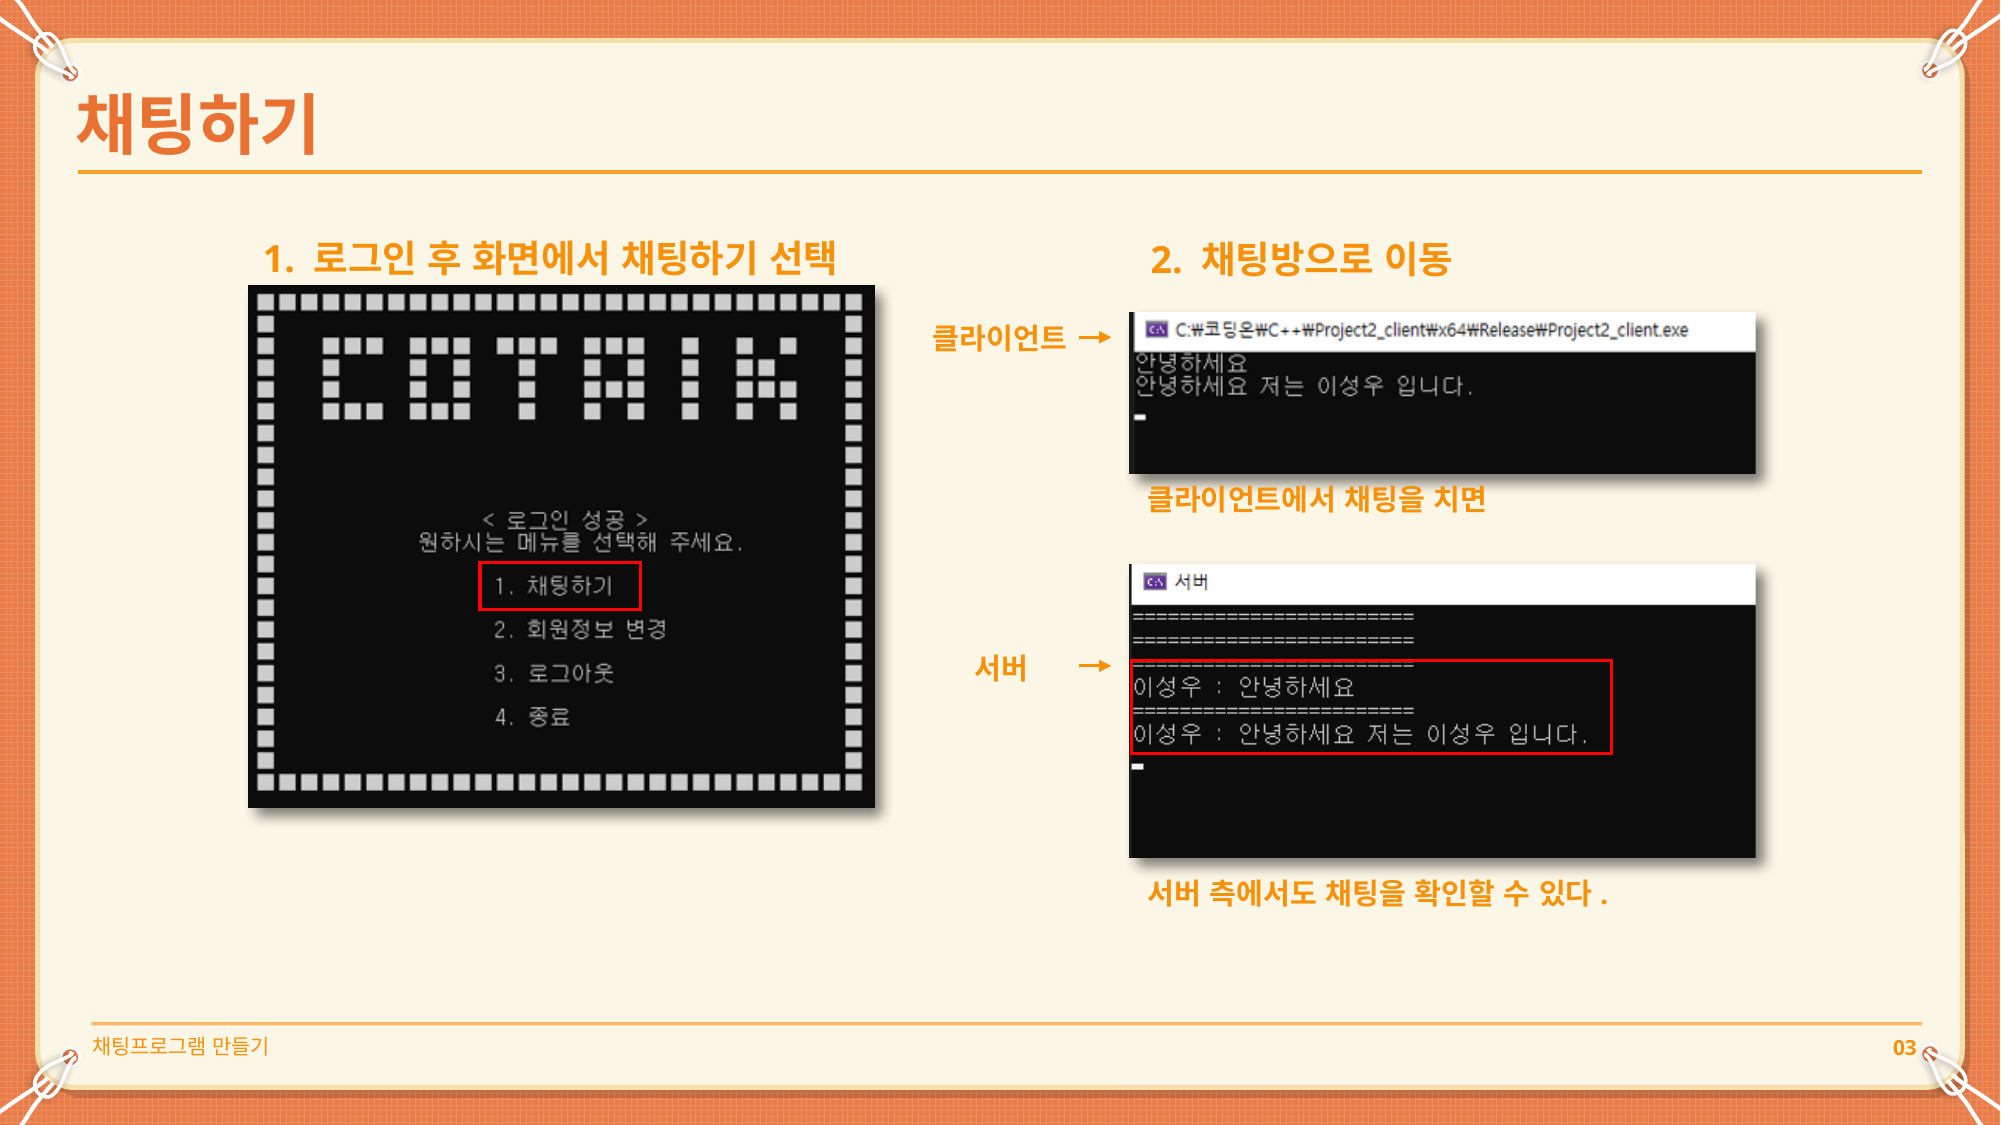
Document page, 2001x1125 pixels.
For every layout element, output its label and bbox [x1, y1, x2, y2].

picture [1128, 311, 1757, 475]
picture [247, 285, 876, 808]
picture [1128, 563, 1757, 858]
text_box [0, 0, 2000, 1125]
